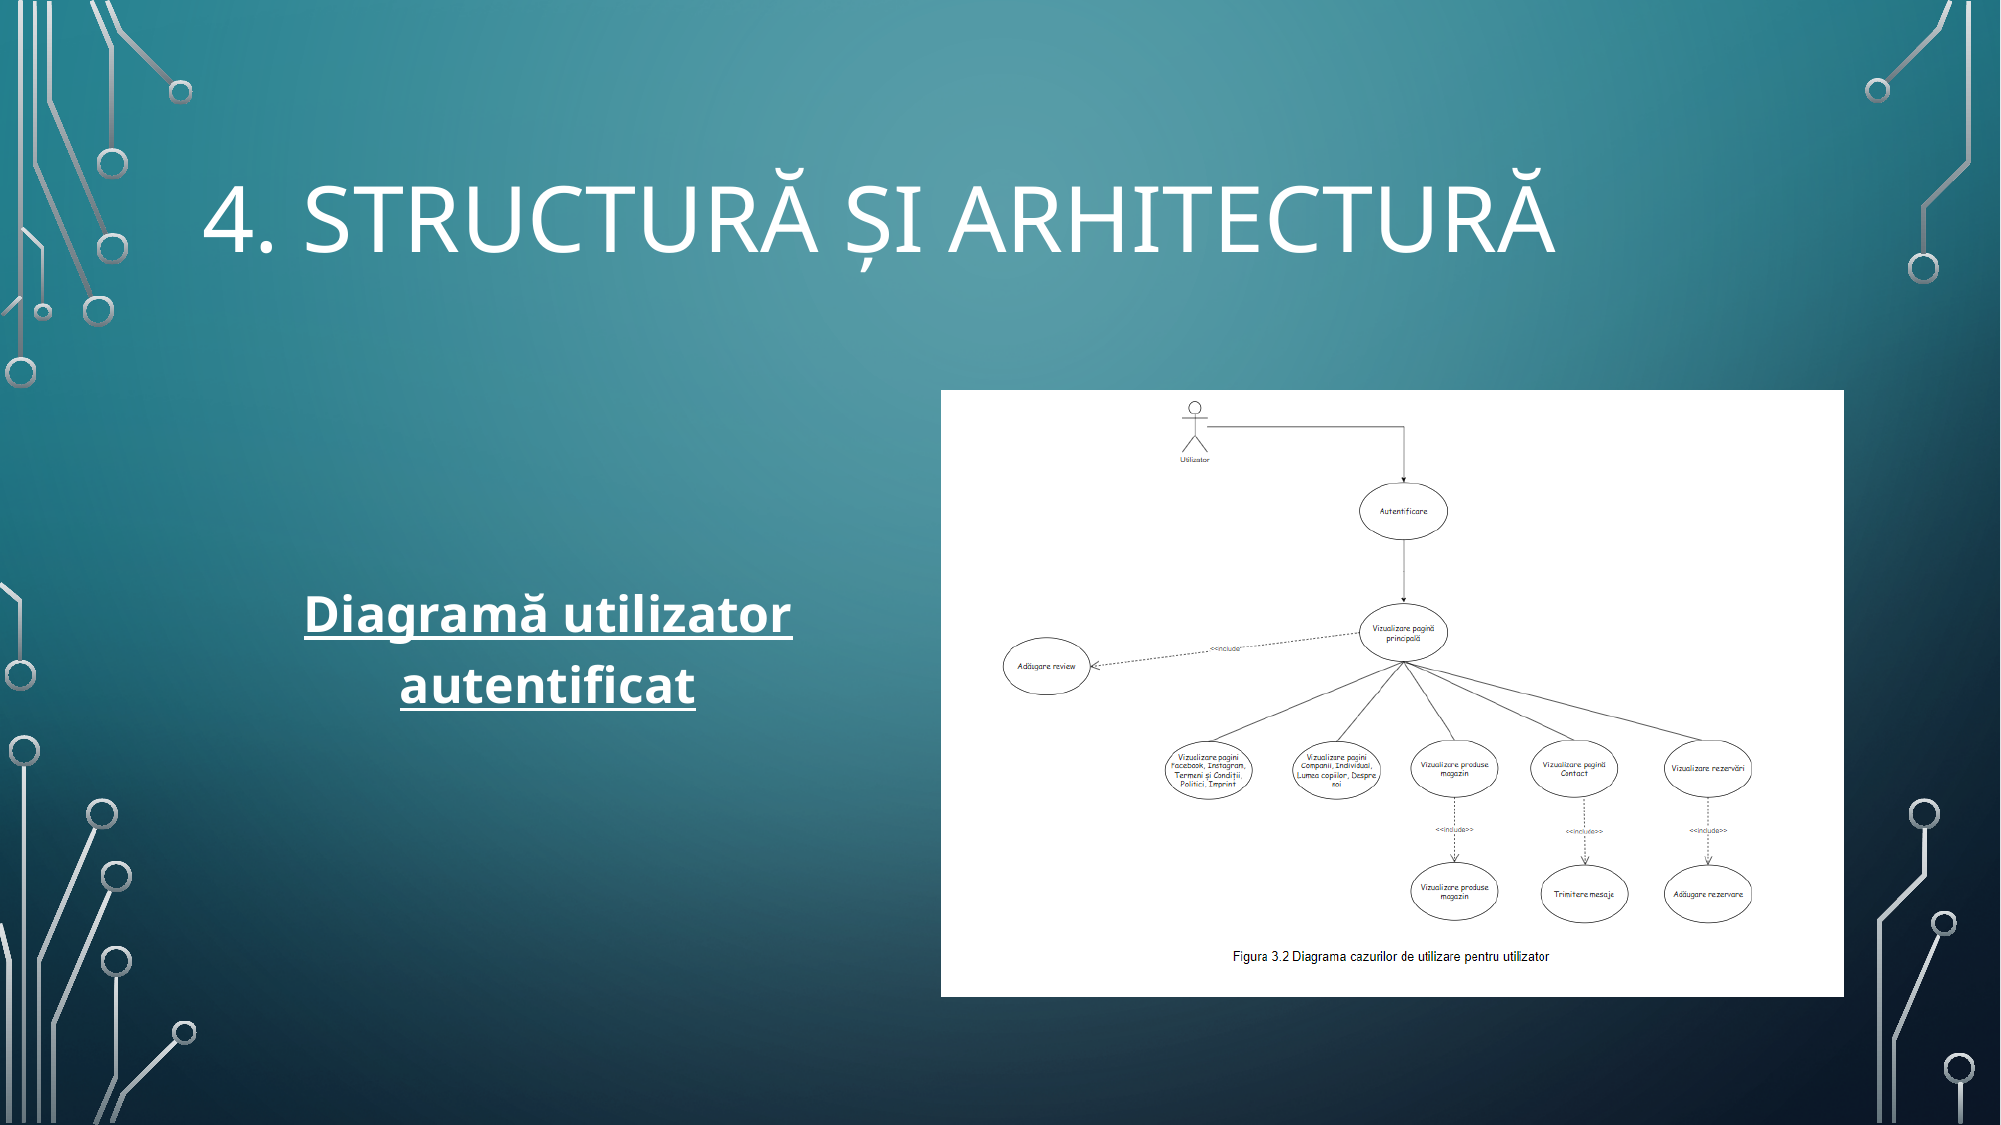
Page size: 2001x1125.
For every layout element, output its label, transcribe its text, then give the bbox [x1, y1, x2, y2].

title 4. Structură și arhitectură [187, 101, 1813, 344]
list Diagramă utilizator autentificat [187, 562, 835, 757]
picture [940, 390, 1844, 997]
